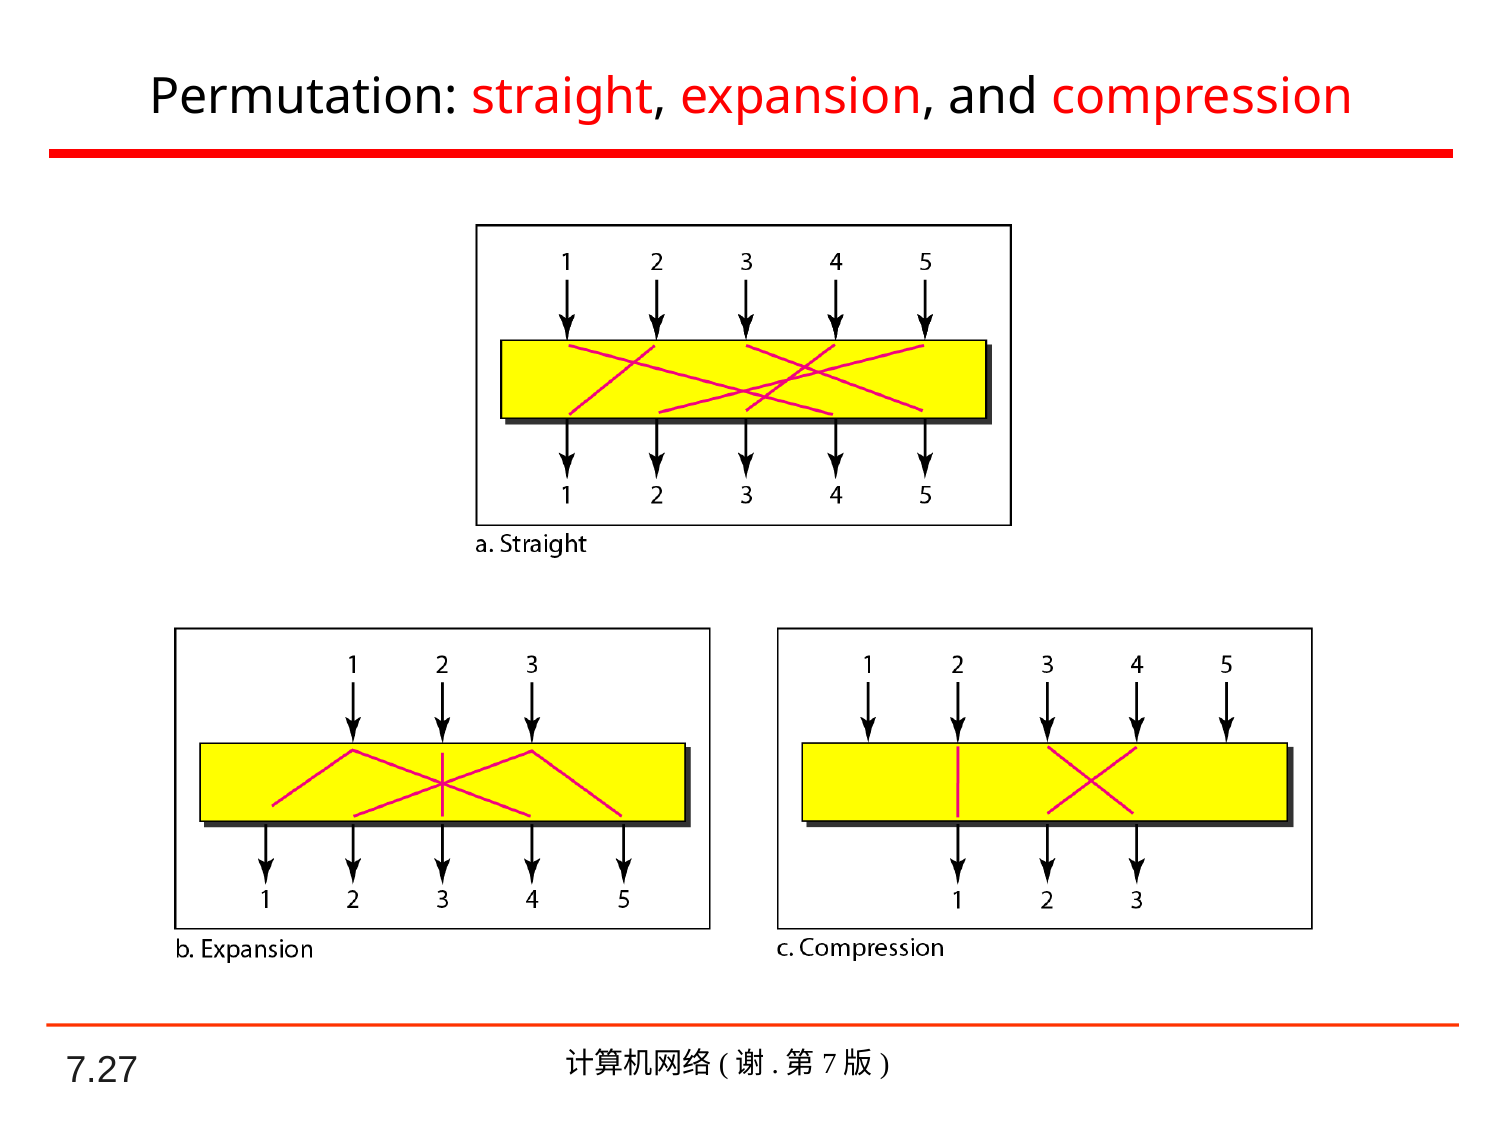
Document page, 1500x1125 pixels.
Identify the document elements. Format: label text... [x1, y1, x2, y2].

title Permutation: straight, expansion, and compression [52, 37, 1451, 150]
picture [174, 224, 1314, 964]
